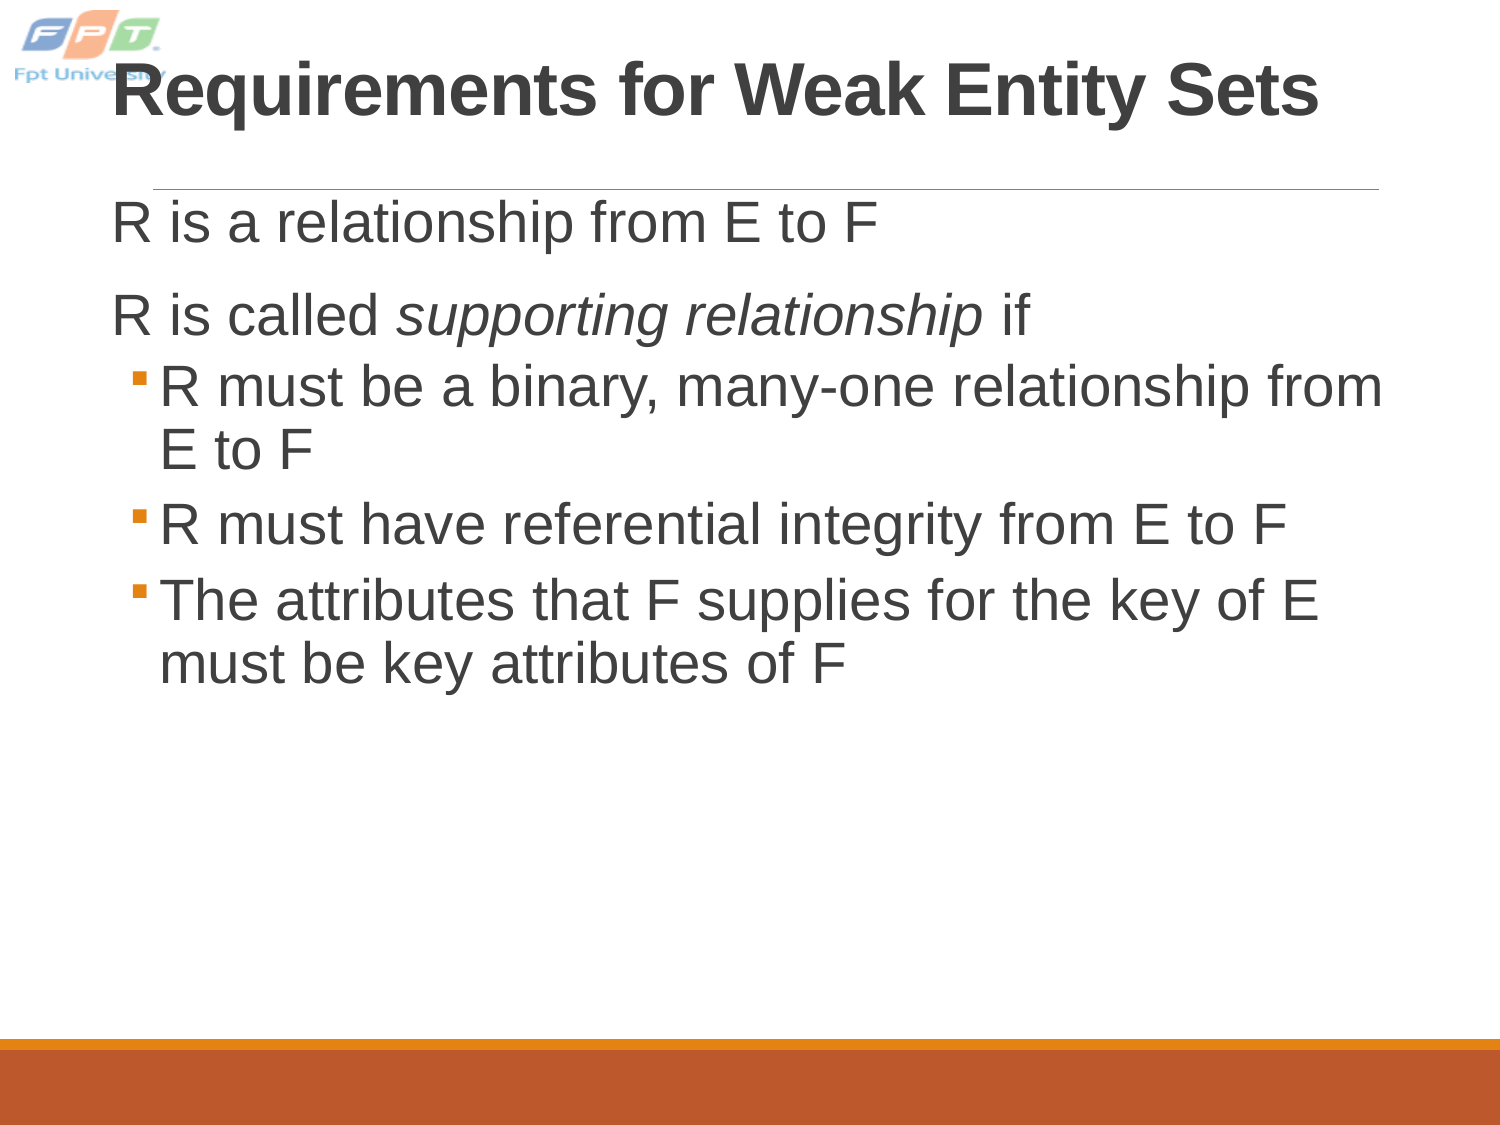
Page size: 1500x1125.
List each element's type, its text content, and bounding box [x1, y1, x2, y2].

list R is a relationship from E to F R is called supporting relationship if R must be a binary, many-one relationship from E to F R must have referential integrity from E to F The attributes that F supplies for the key of E must be key attributes of F [96, 185, 1399, 1017]
title Requirements for Weak Entity Sets [96, 47, 1399, 185]
table_header SID [15, 10, 166, 83]
